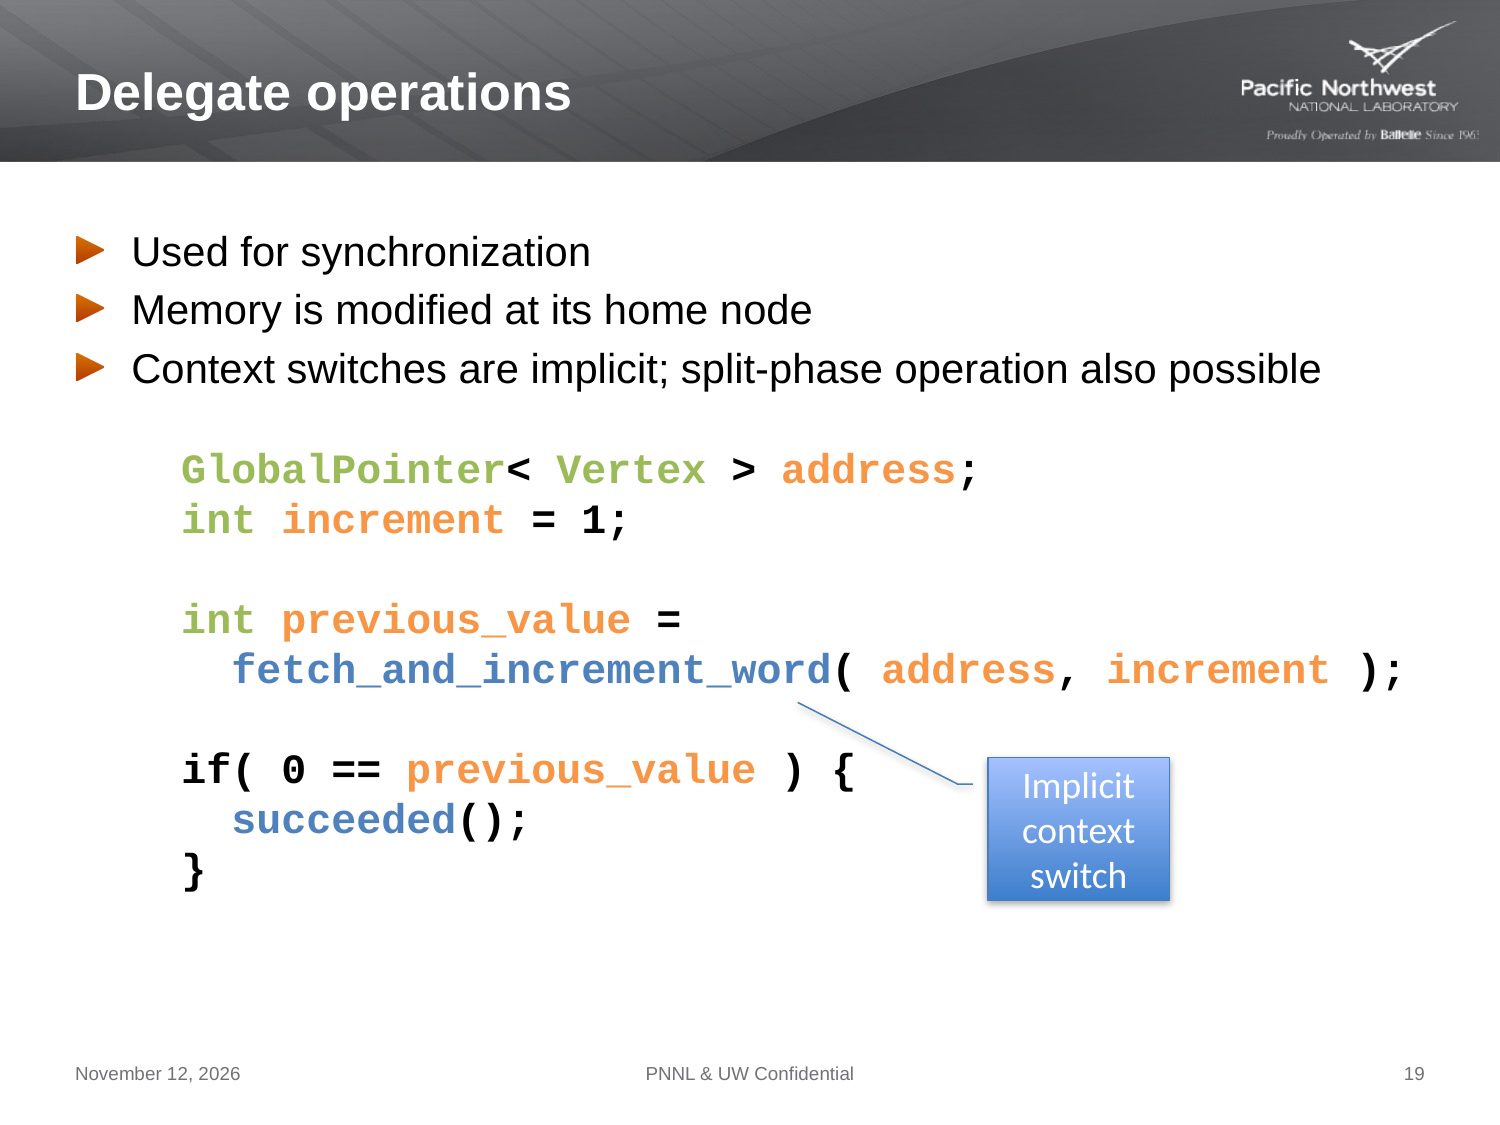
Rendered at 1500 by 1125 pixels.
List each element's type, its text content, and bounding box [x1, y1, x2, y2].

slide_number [75, 1042, 425, 1103]
list Used for synchronization Memory is modified at its home node Context switches are implicit; split-phase operation also possible GlobalPointer< Vertex > address; int increment = 1; int previous_value = fetch_and_increment_word( address, increment ); if( 0 == previous_value ) { succeeded(); } [75, 224, 1425, 963]
picture [0, 0, 1500, 161]
picture [75, 235, 105, 265]
picture [75, 352, 105, 382]
text_box Implicit context switch [987, 757, 1170, 901]
picture [75, 293, 105, 323]
footer PNNL & UW Confidential [512, 1042, 988, 1103]
title Delegate operations [75, 58, 1163, 122]
text_box Implicit context switch [797, 701, 973, 785]
slide_number 19 [1074, 1042, 1425, 1103]
